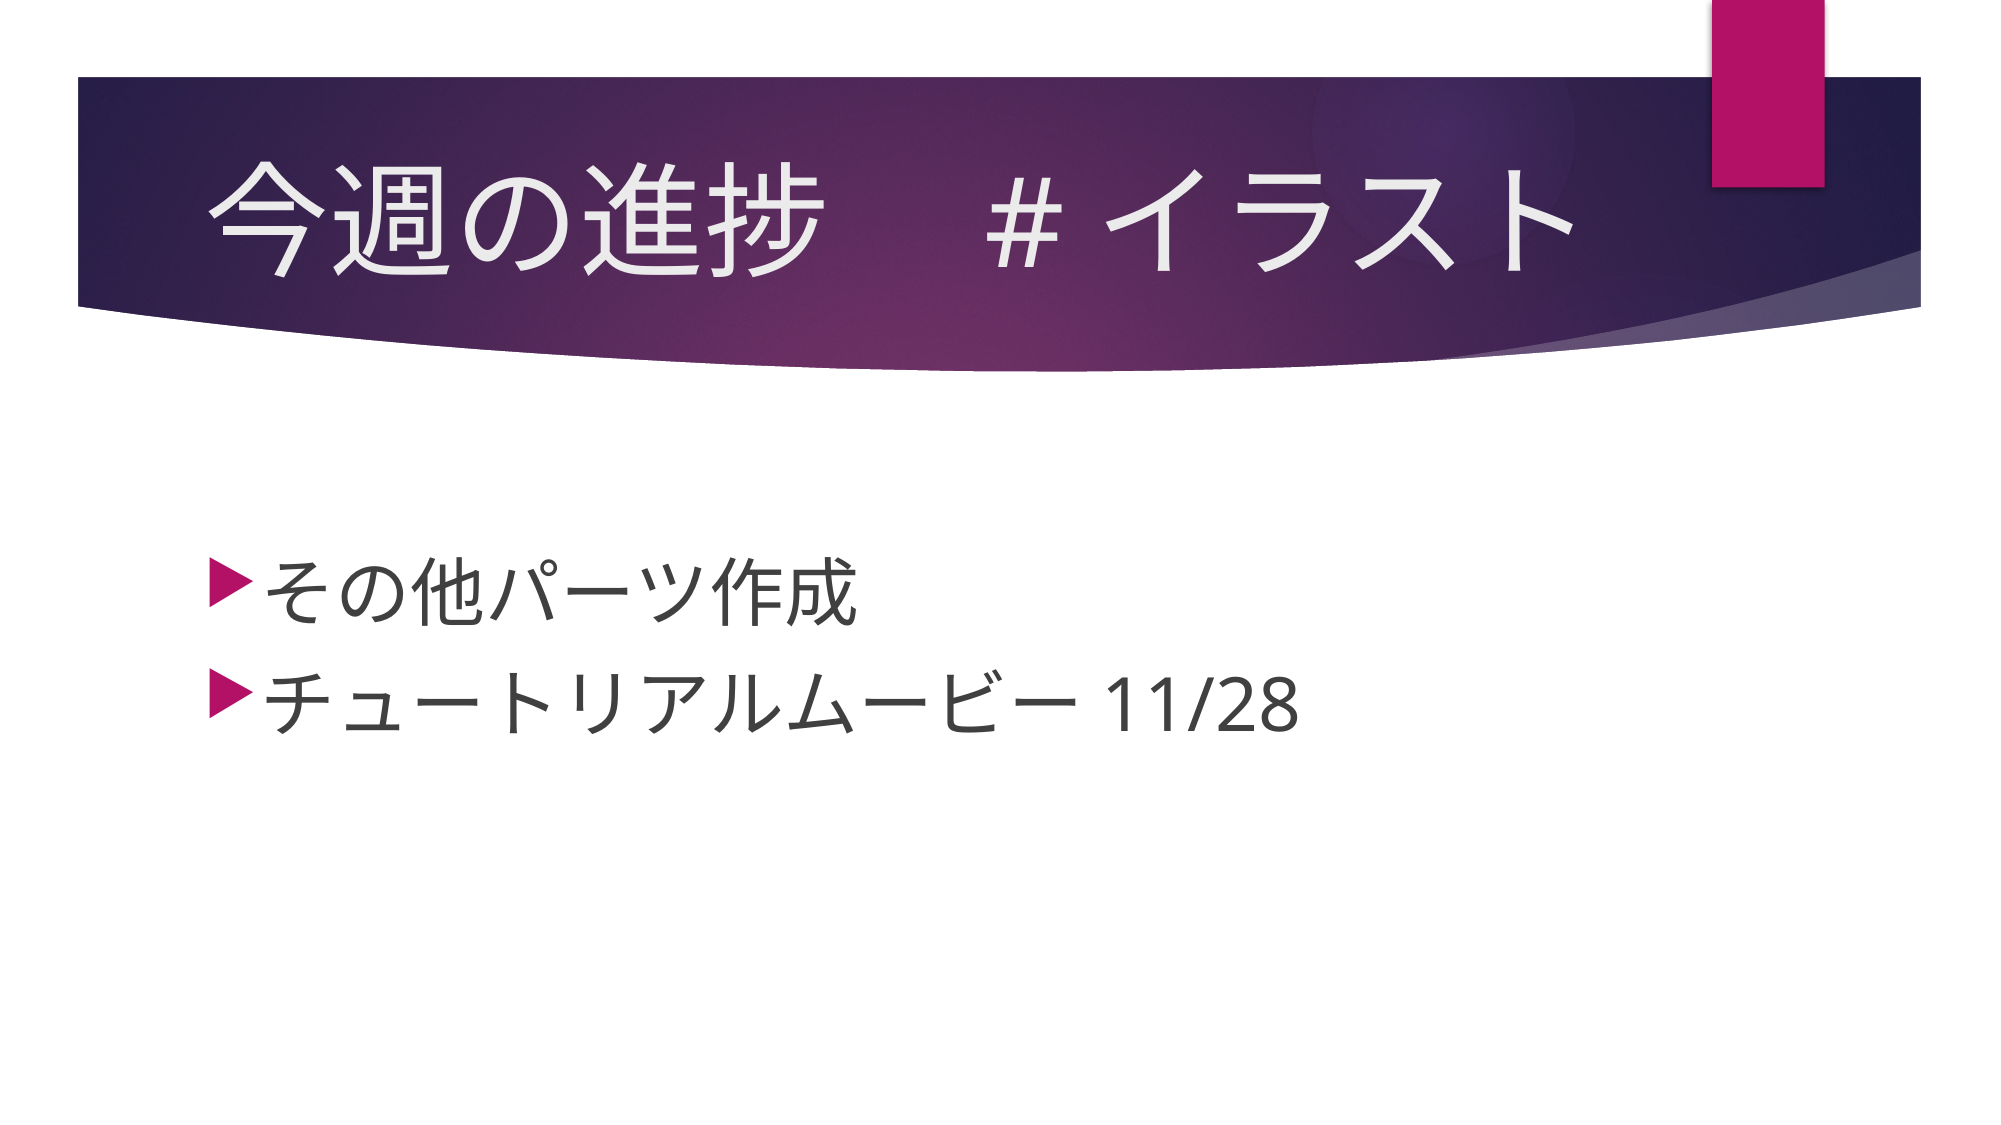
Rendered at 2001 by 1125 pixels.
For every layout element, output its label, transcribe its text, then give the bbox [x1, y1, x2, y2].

list その他パーツ作成 チュートリアルムービー11/28 [189, 427, 1638, 988]
title 今週の進捗 #イラスト [189, 159, 1627, 276]
